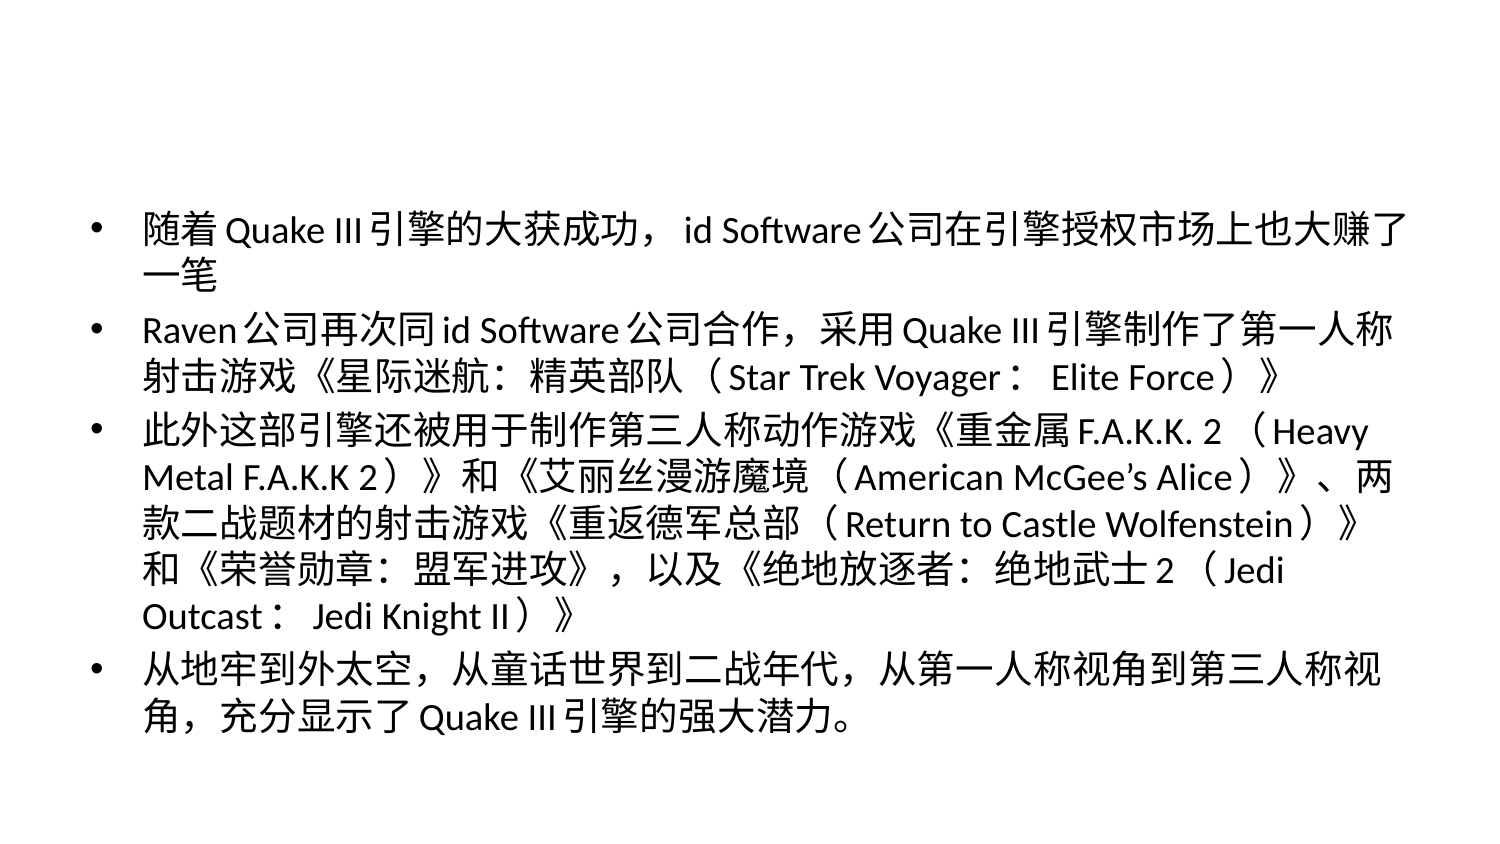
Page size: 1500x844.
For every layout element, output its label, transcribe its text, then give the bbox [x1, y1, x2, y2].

list 随着Quake III引擎的大获成功，id Software公司在引擎授权市场上也大赚了一笔 Raven公司再次同id Software公司合作，采用Quake III引擎制作了第一人称射击游戏《星际迷航：精英部队（Star Trek Voyager：Elite Force）》 此外这部引擎还被用于制作第三人称动作游戏《重金属F.A.K.K. 2（Heavy Metal F.A.K.K 2）》和《艾丽丝漫游魔境（American McGee’s Alice）》、两款二战题材的射击游戏《重返德军总部（Return to Castle Wolfenstein）》和《荣誉勋章：盟军进攻》，以及《绝地放逐者：绝地武士2（Jedi Outcast：Jedi Knight II）》 从地牢到外太空，从童话世界到二战年代，从第一人称视角到第三人称视角，充分显示了Quake III引擎的强大潜力。 [75, 196, 1425, 754]
